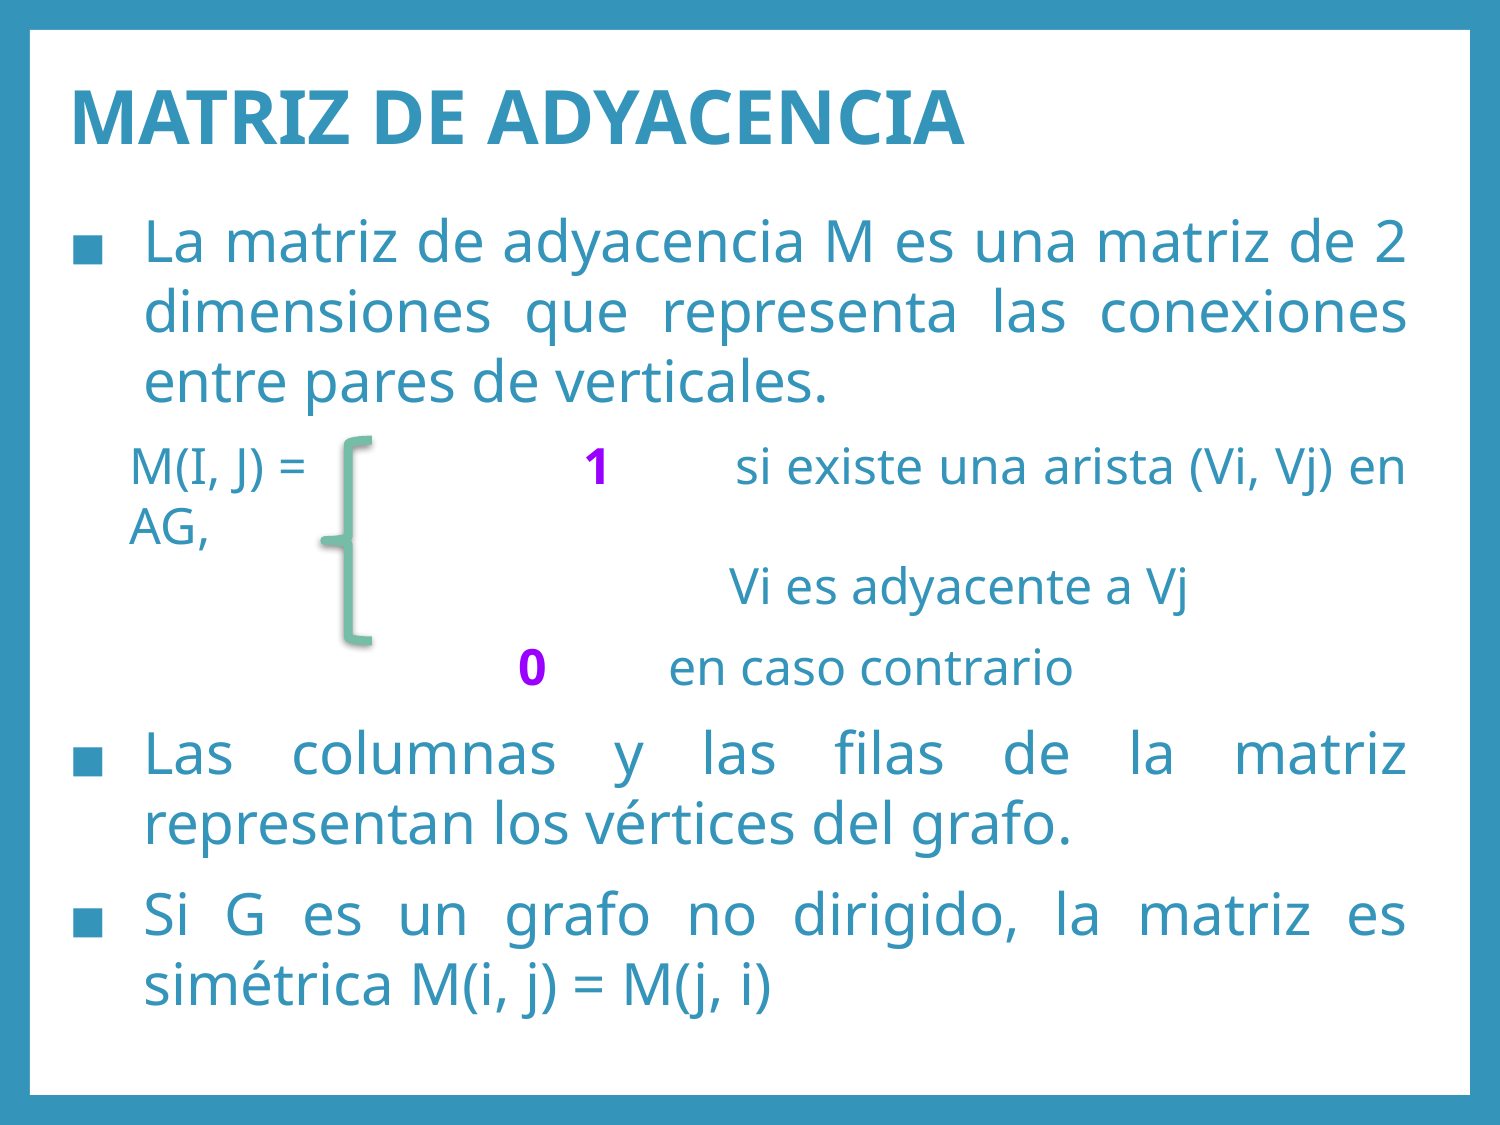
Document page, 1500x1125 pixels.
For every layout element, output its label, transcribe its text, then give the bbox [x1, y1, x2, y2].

text_box [324, 440, 372, 641]
list La matriz de adyacencia M es una matriz de 2 dimensiones que representa las conexiones entre pares de verticales. M(I, J) = 1 si existe una arista (Vi, Vj) en AG, Vi es adyacente a Vj 0 en caso contrario Las columnas y las filas de la matriz representan los vértices del grafo. Si G es un grafo no dirigido, la matriz es simétrica M(i, j) = M(j, i) [53, 196, 1424, 1083]
title MATRIZ DE ADYACENCIA [53, 66, 1447, 175]
